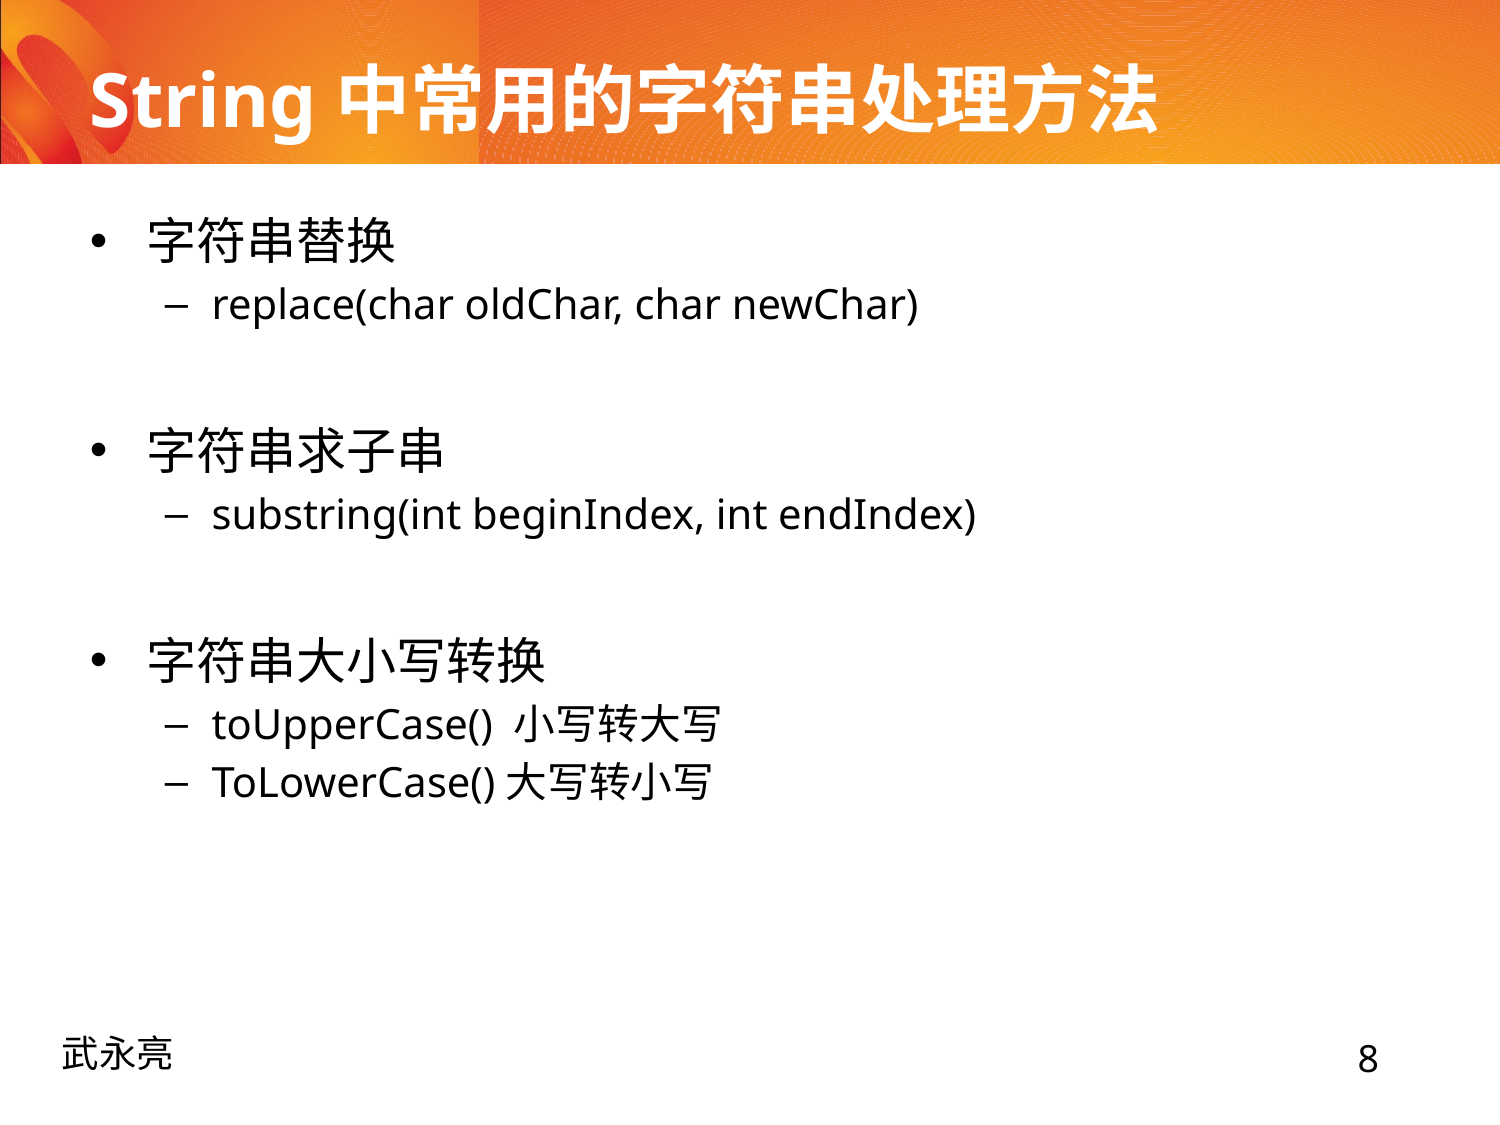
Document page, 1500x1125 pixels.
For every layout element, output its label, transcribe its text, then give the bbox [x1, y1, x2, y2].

list 字符串替换 replace(char oldChar, char newChar) 字符串求子串 substring(int beginIndex, int endIndex) 字符串大小写转换 toUpperCase() 小写转大写 ToLowerCase()大写转小写 [75, 190, 1425, 1005]
title String中常用的字符串处理方法 [75, 45, 1425, 167]
picture [0, 0, 1500, 164]
